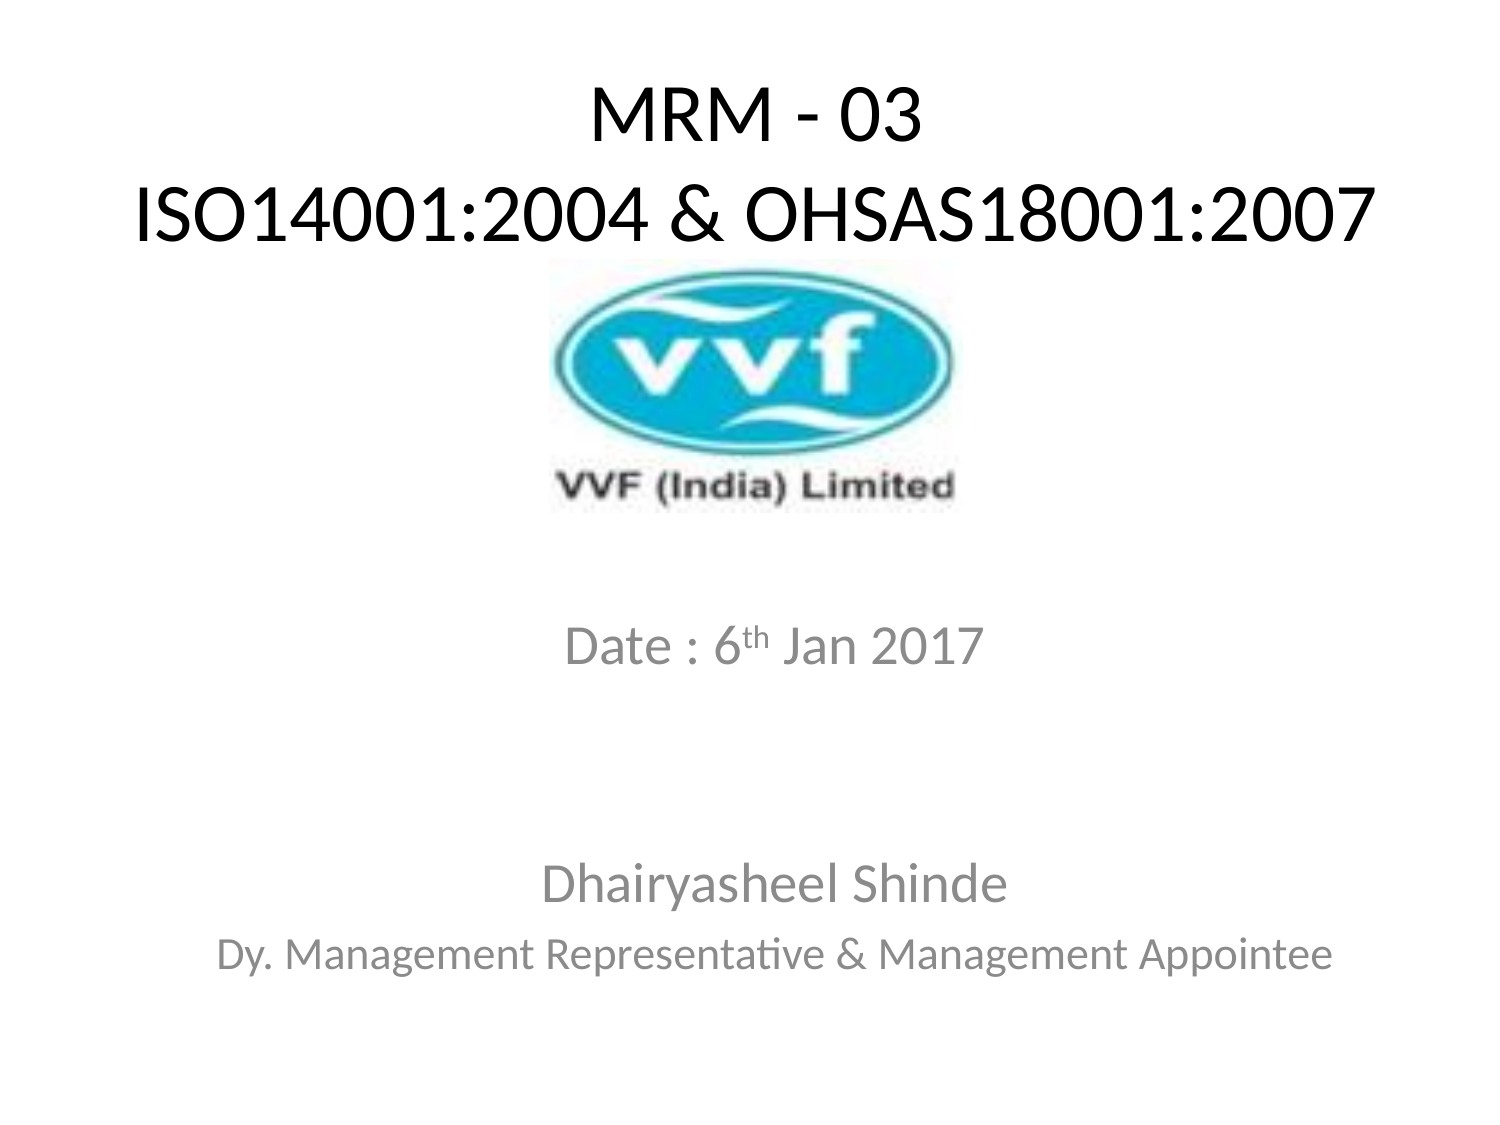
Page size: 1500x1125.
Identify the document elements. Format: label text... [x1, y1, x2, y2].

picture [549, 259, 963, 513]
title MRM - 03 ISO14001:2004 & OHSAS18001:2007 [87, 37, 1425, 279]
subtitle Date : 6th Jan 2017 Dhairyasheel Shinde Dy. Management Representative & Management Appointee [112, 362, 1438, 988]
